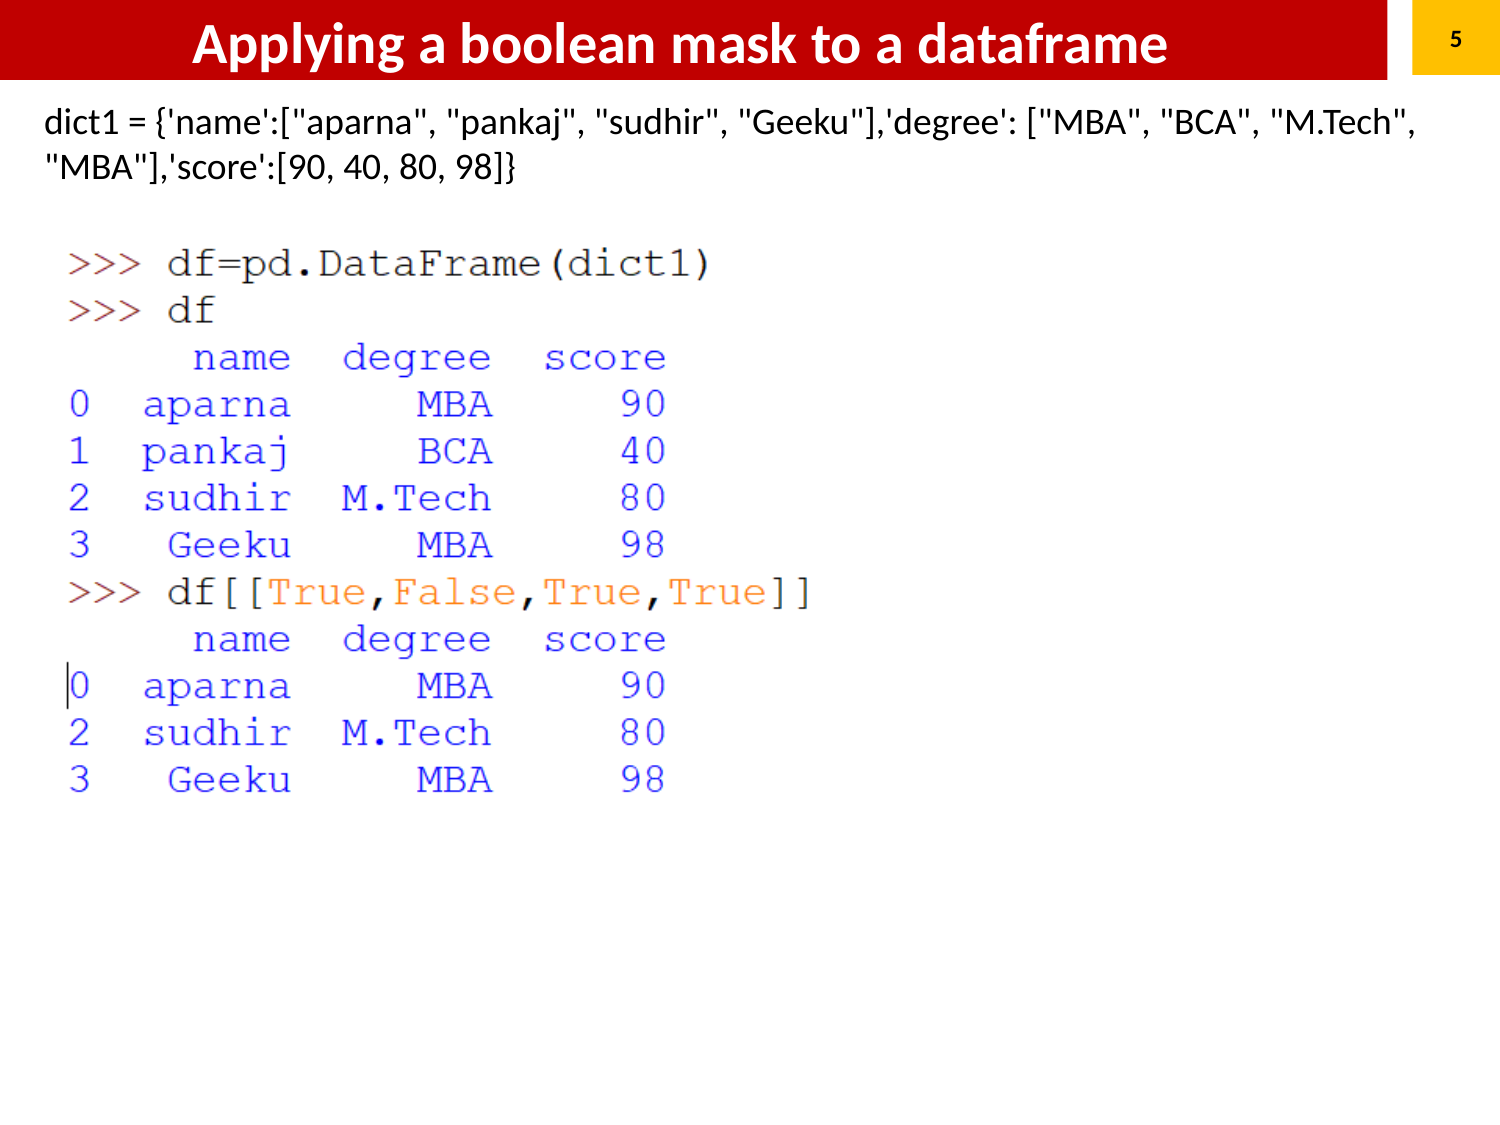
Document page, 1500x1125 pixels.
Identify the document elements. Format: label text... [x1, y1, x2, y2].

slide_number 5 [1412, 0, 1500, 75]
picture [64, 243, 880, 800]
text_box dict1 = {'name':["aparna", "pankaj", "sudhir", "Geeku"],'degree': ["MBA", "BCA", "M.Tech", "MBA"],'score':[90, 40, 80, 98]} [29, 89, 1459, 195]
title Applying a boolean mask to a dataframe [0, 0, 1388, 80]
